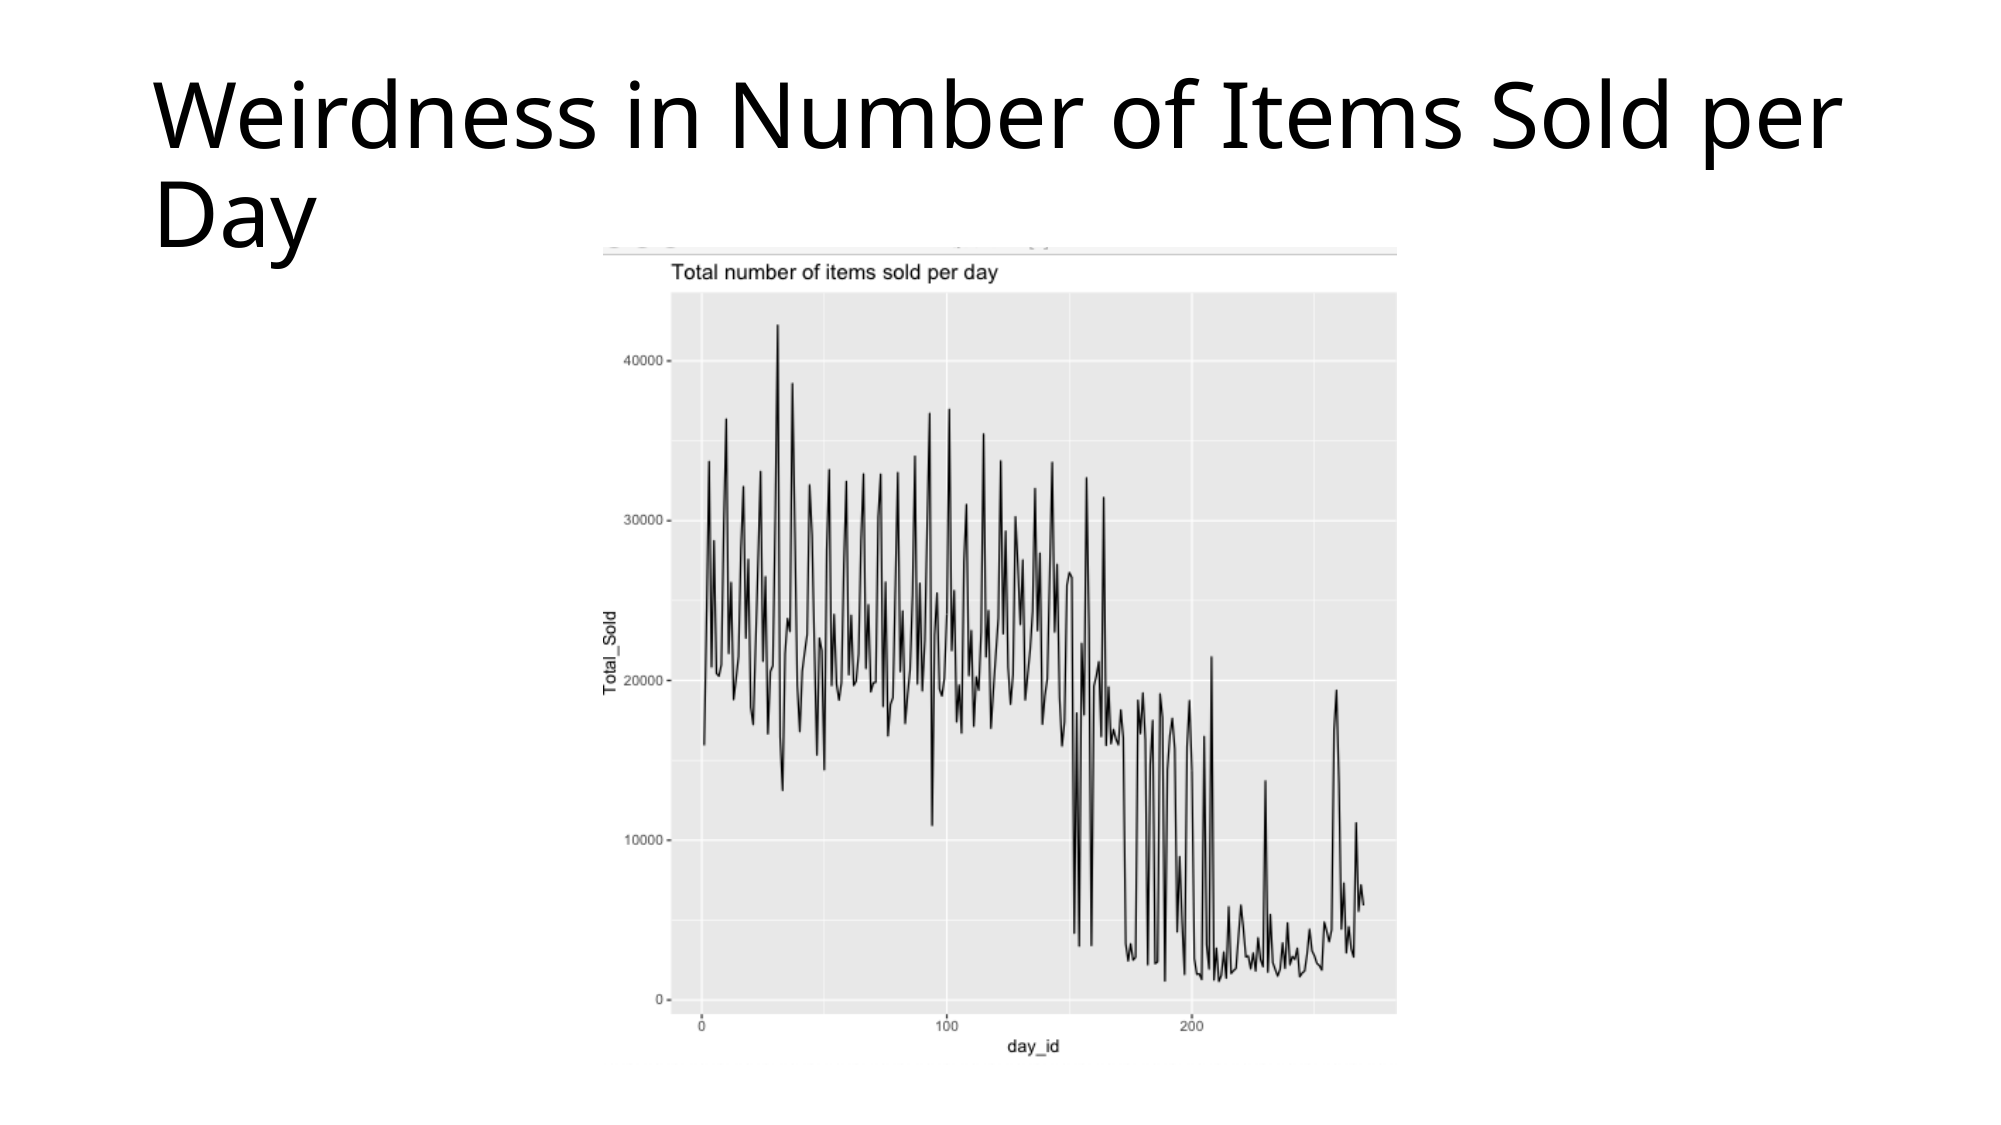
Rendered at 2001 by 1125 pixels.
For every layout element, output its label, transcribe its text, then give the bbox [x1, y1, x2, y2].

title Weirdness in Number of Items Sold per Day [137, 59, 1863, 278]
picture [603, 247, 1397, 1066]
